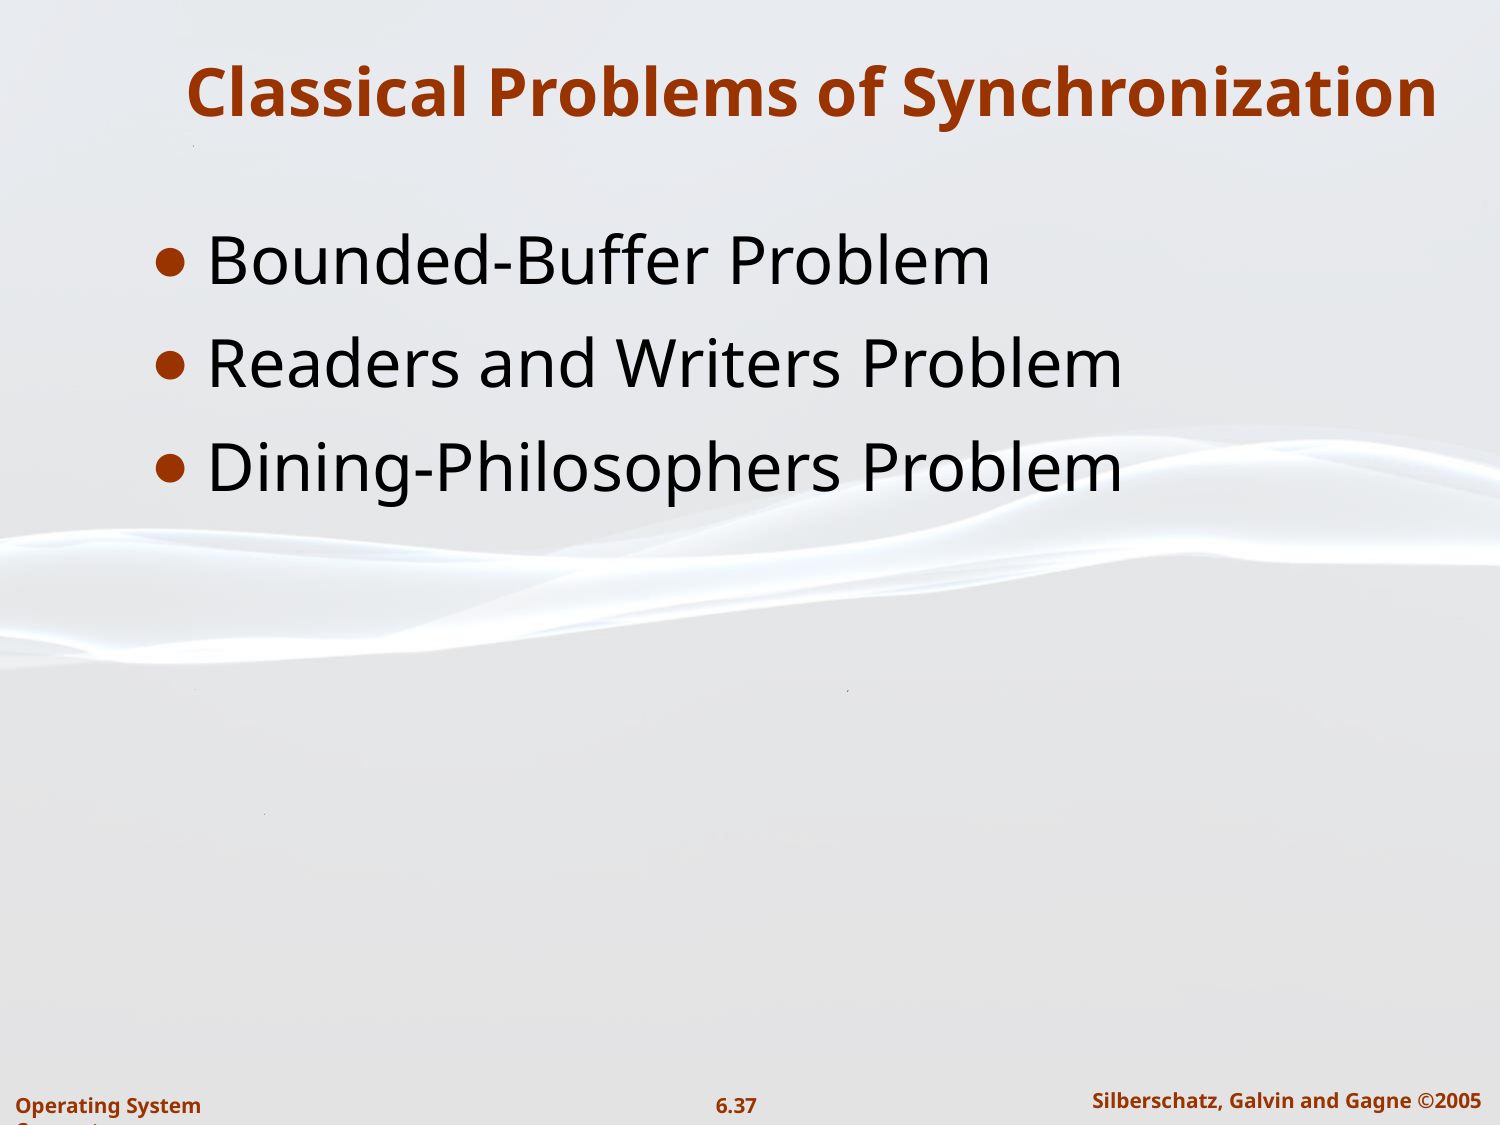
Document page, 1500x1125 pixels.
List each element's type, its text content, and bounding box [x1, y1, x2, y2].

picture [0, 0, 1500, 1125]
list Bounded-Buffer Problem Readers and Writers Problem Dining-Philosophers Problem [135, 210, 1342, 946]
title Classical Problems of Synchronization [150, 37, 1475, 138]
